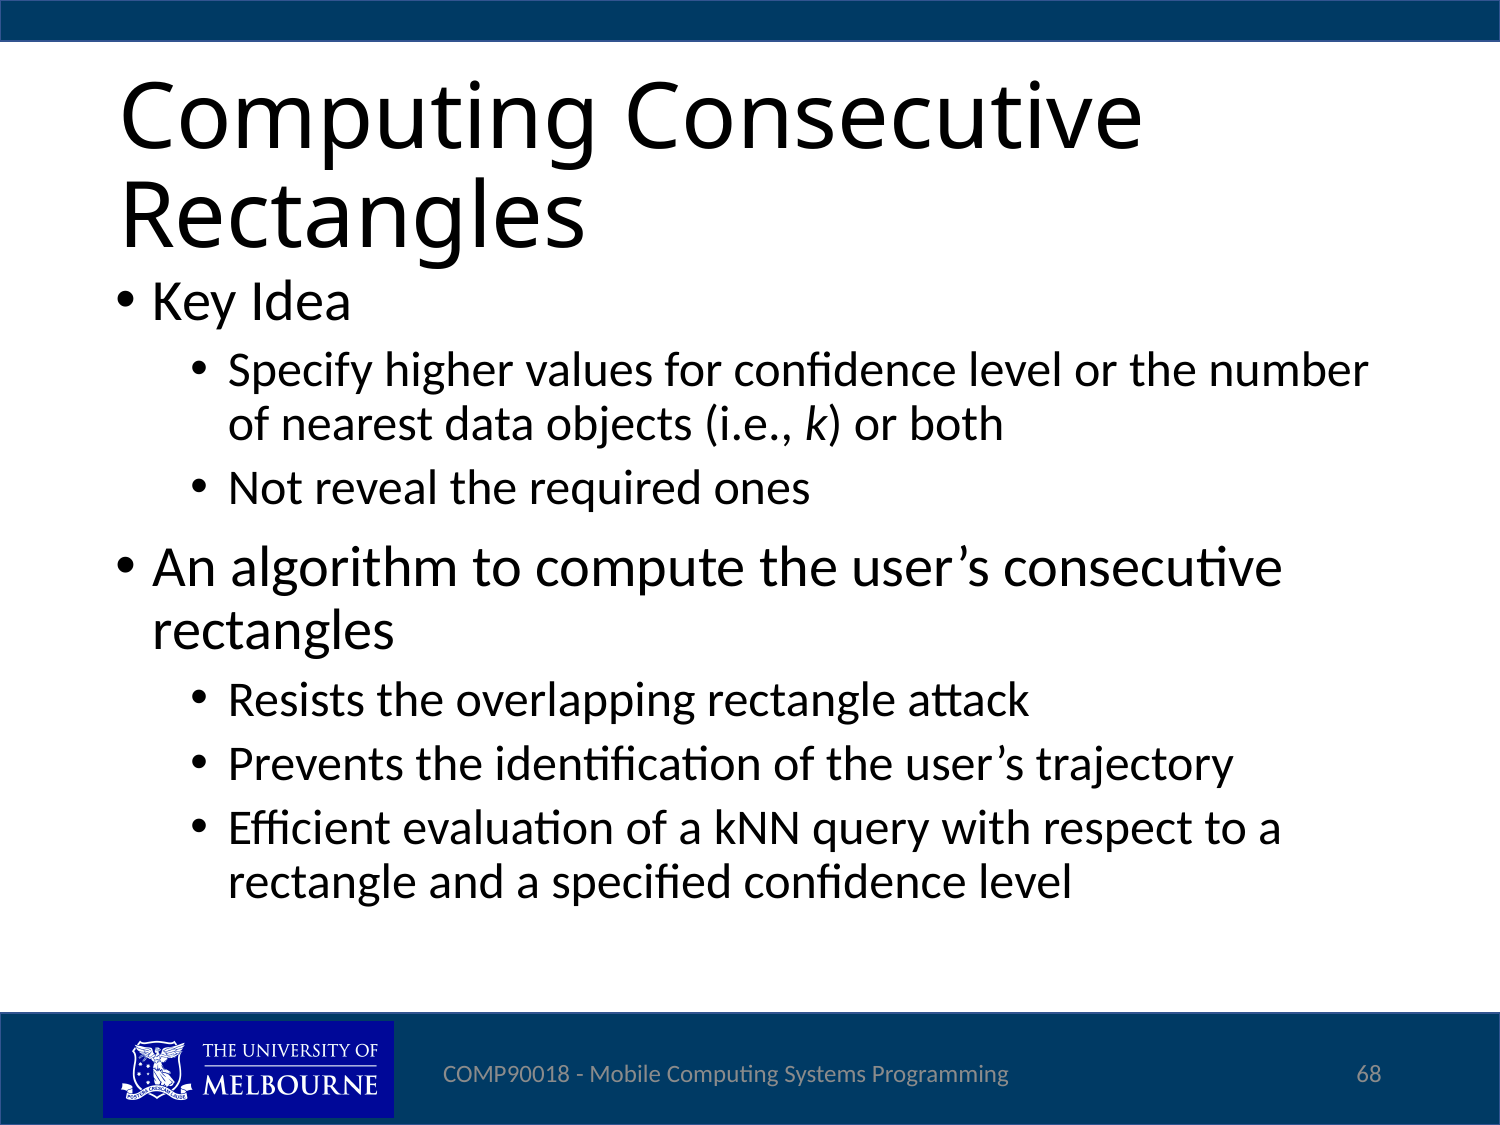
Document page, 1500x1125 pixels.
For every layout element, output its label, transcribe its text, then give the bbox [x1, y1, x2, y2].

slide_number 68 [1059, 1042, 1397, 1103]
list Key Idea Specify higher values for confidence level or the number of nearest data objects (i.e., k) or both Not reveal the required ones An algorithm to compute the user’s consecutive rectangles Resists the overlapping rectangle attack Prevents the identification of the user’s trajectory Efficient evaluation of a kNN query with respect to a rectangle and a specified confidence level [100, 262, 1438, 1024]
title Computing Consecutive Rectangles [103, 59, 1397, 262]
footer COMP90018 - Mobile Computing Systems Programming [393, 1042, 1059, 1103]
picture [103, 1024, 394, 1118]
